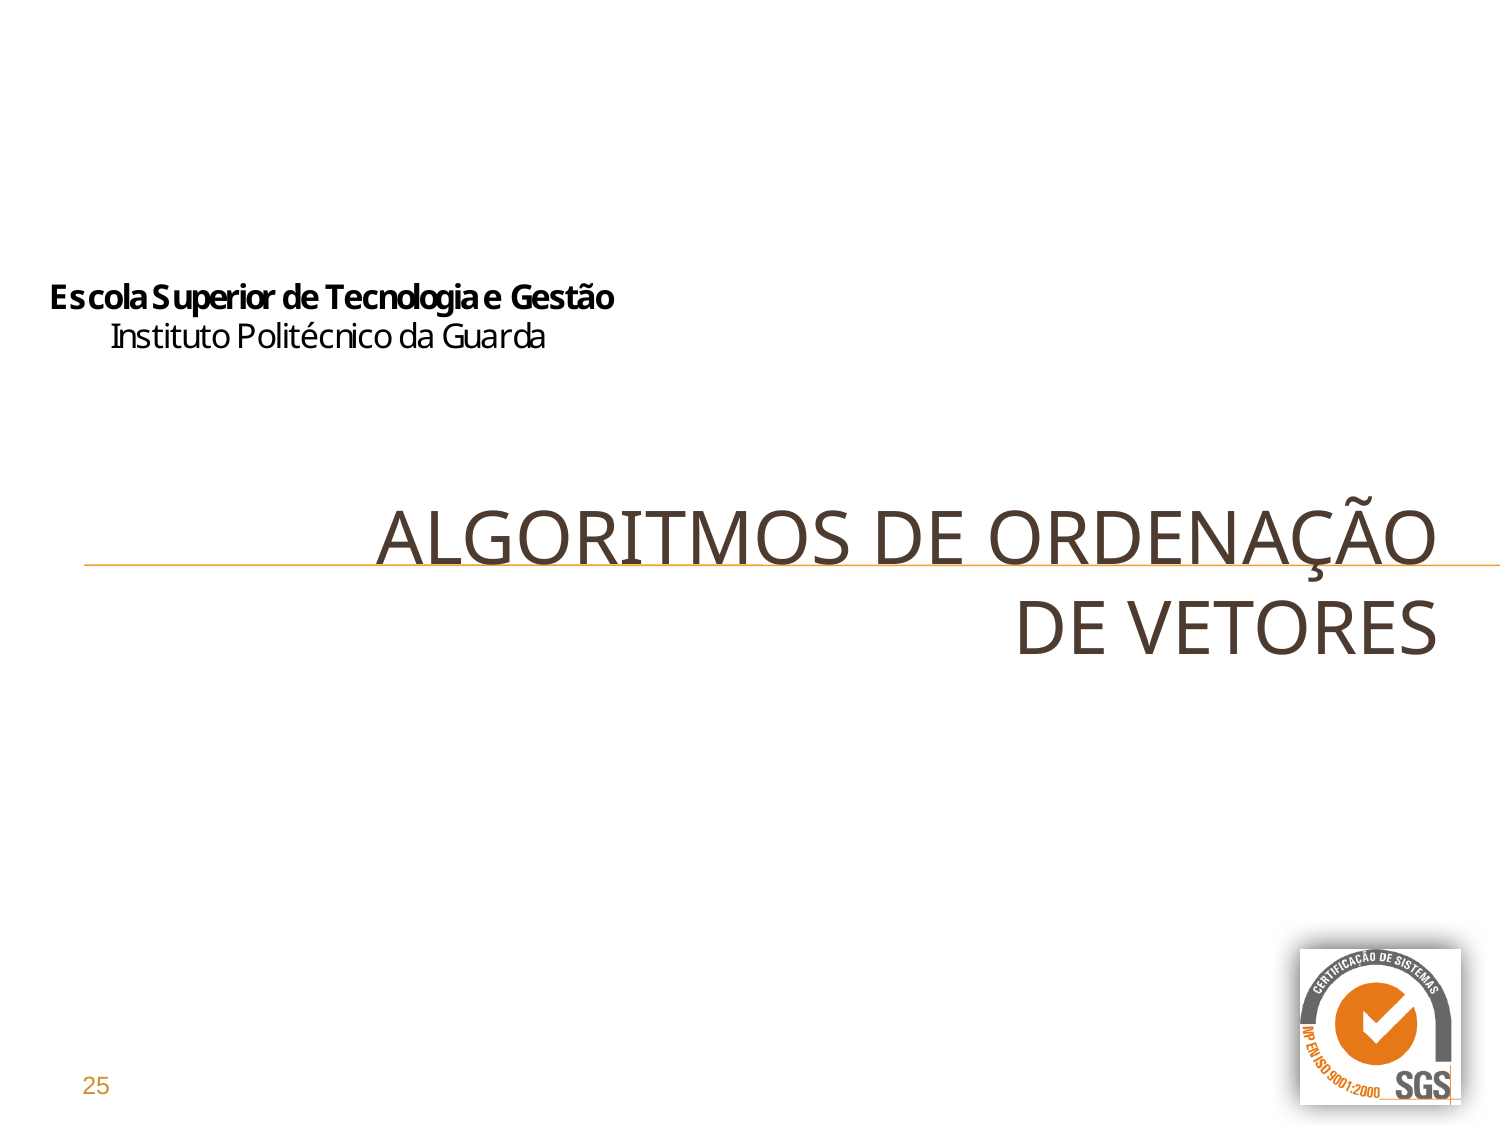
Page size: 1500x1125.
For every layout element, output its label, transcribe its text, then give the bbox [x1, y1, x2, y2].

slide_number 25 [0, 1062, 125, 1103]
title Algoritmos de ordenação de vetores [29, 483, 1455, 678]
picture [1300, 949, 1461, 1105]
